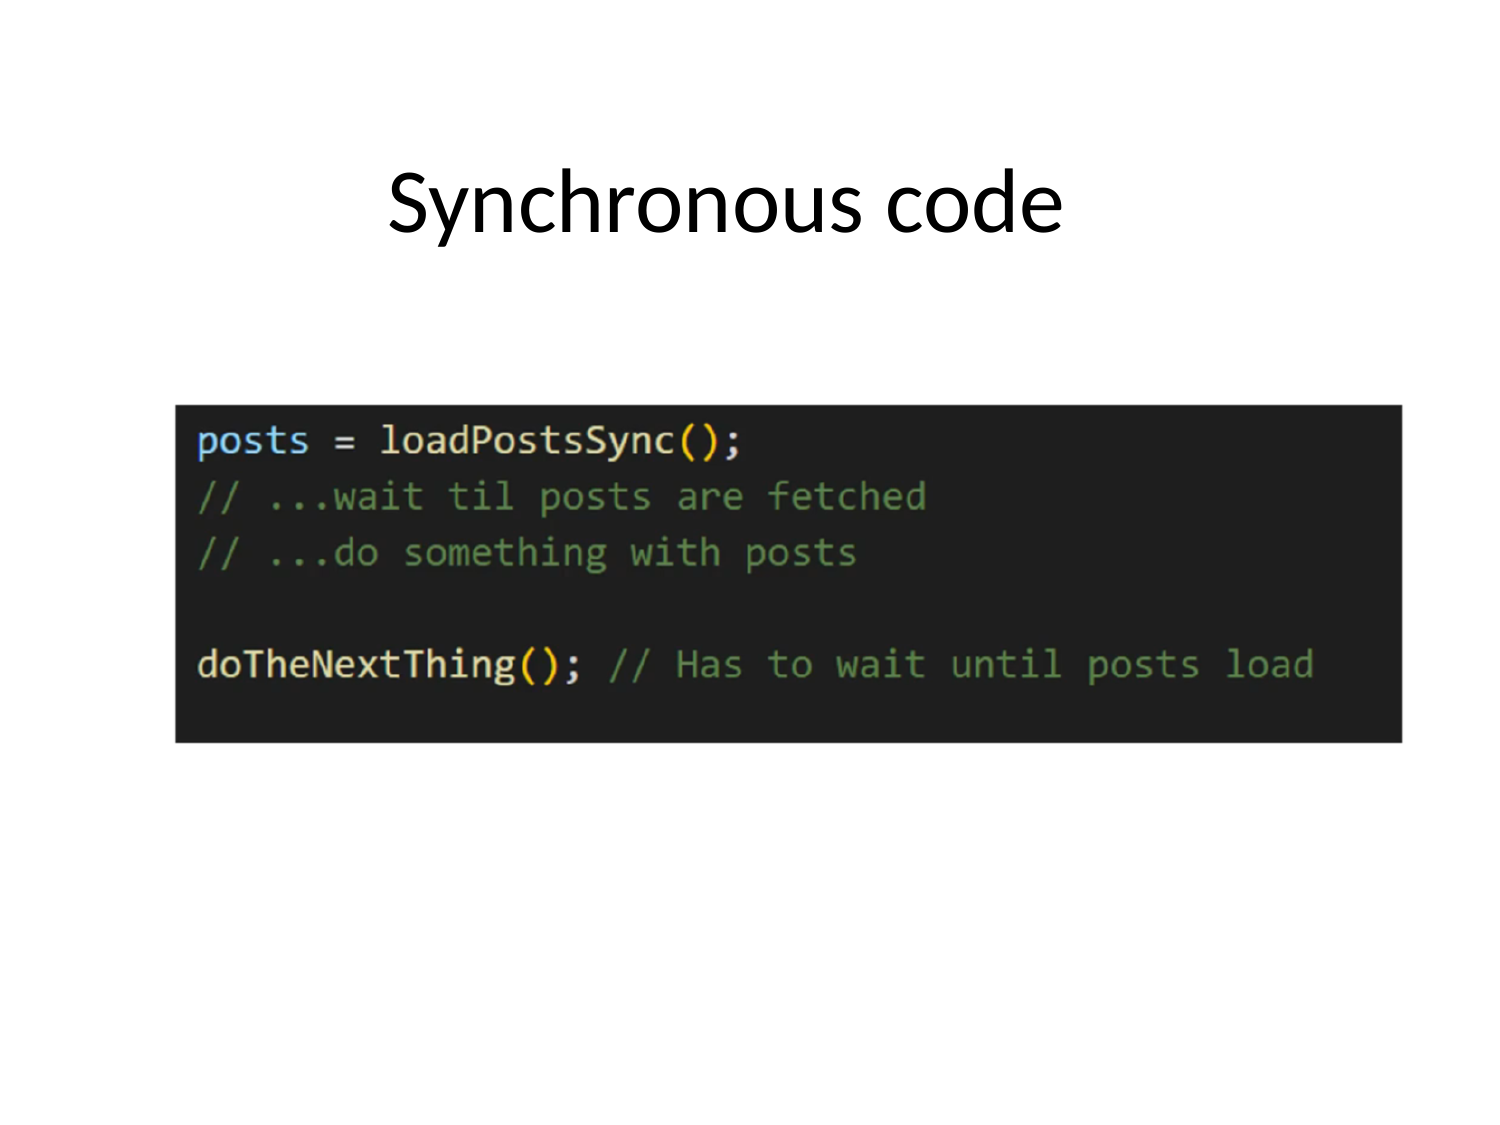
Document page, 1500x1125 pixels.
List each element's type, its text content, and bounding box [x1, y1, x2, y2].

title Synchronous code [99, 75, 1375, 298]
picture [49, 299, 1477, 801]
